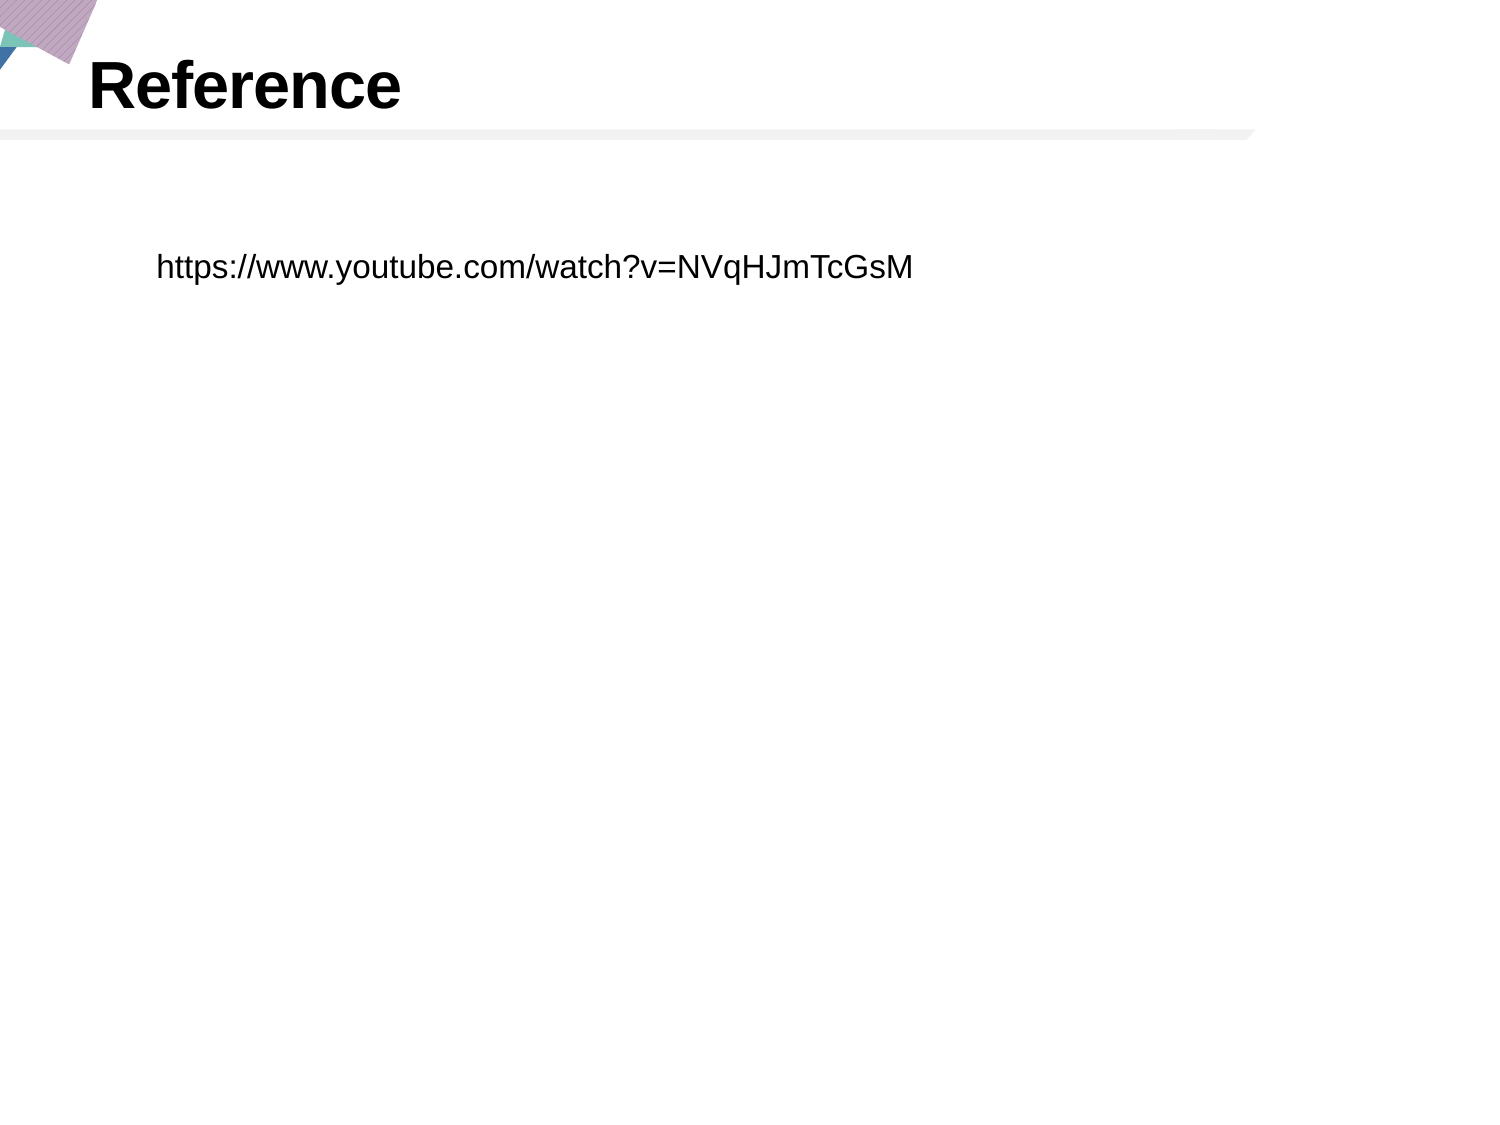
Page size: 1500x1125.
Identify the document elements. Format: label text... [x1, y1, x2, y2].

text_box https://www.youtube.com/watch?v=NVqHJmTcGsM [141, 237, 1388, 293]
text_box Reference [0, 0, 1148, 133]
